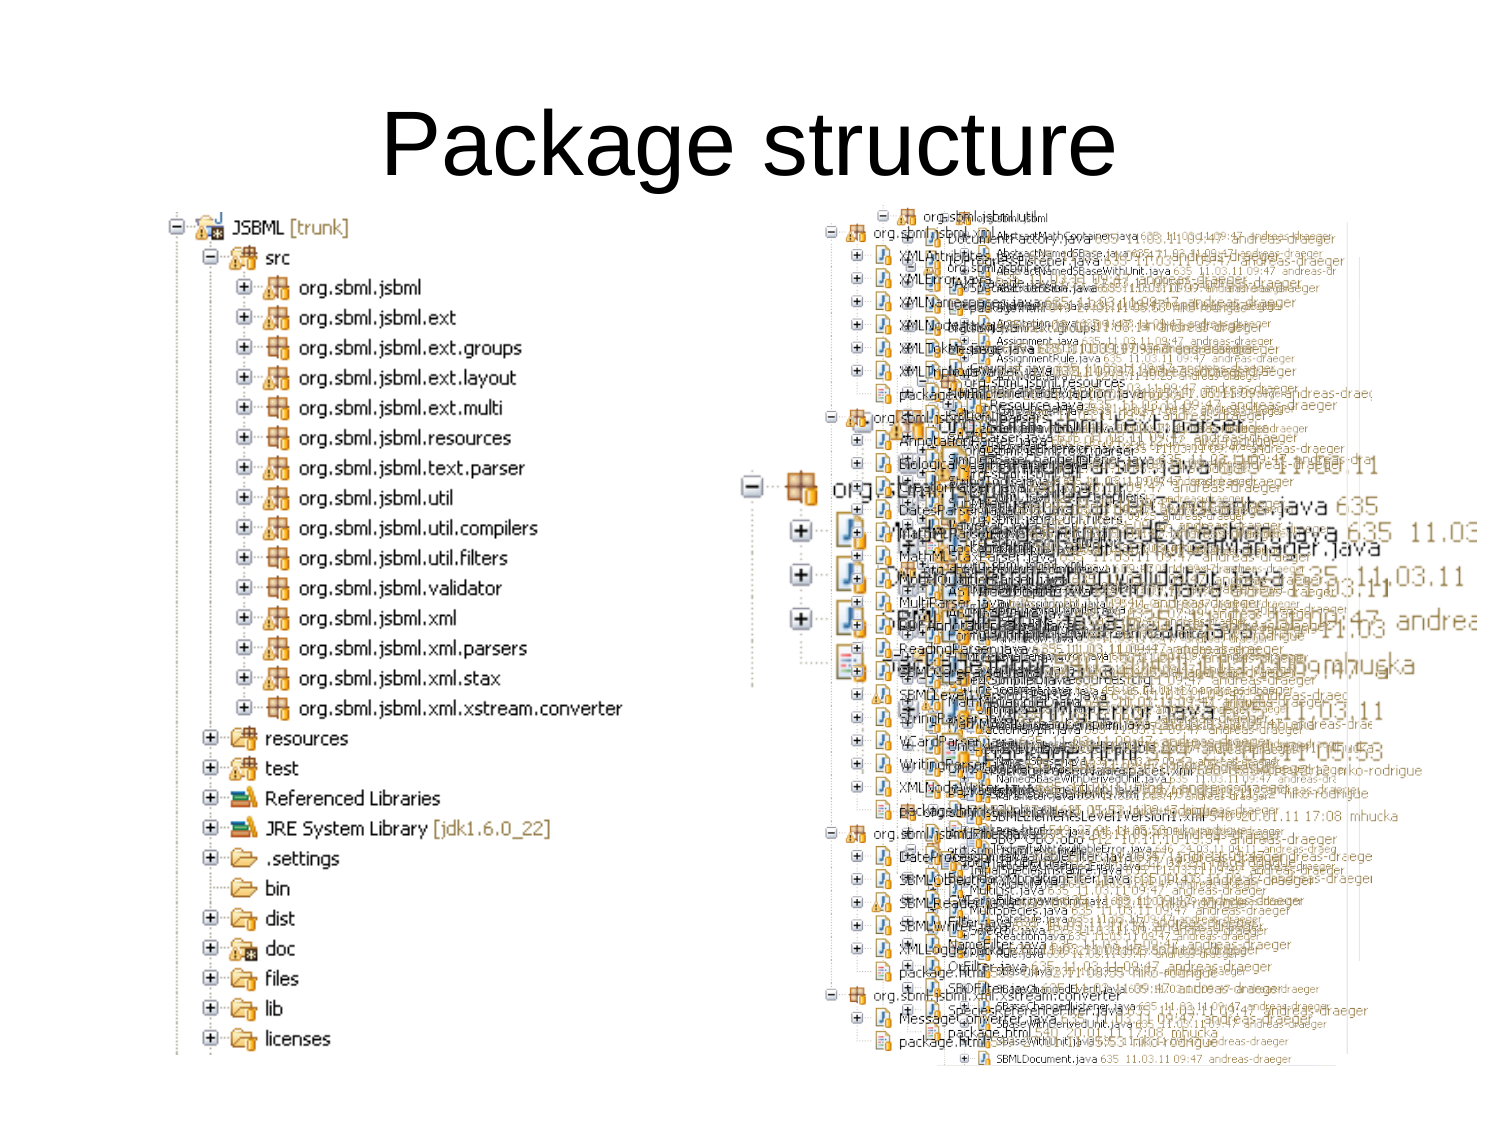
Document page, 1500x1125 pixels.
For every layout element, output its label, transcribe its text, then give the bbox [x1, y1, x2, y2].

picture [726, 205, 1477, 1066]
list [163, 211, 649, 1055]
title Package structure [74, 44, 1426, 233]
